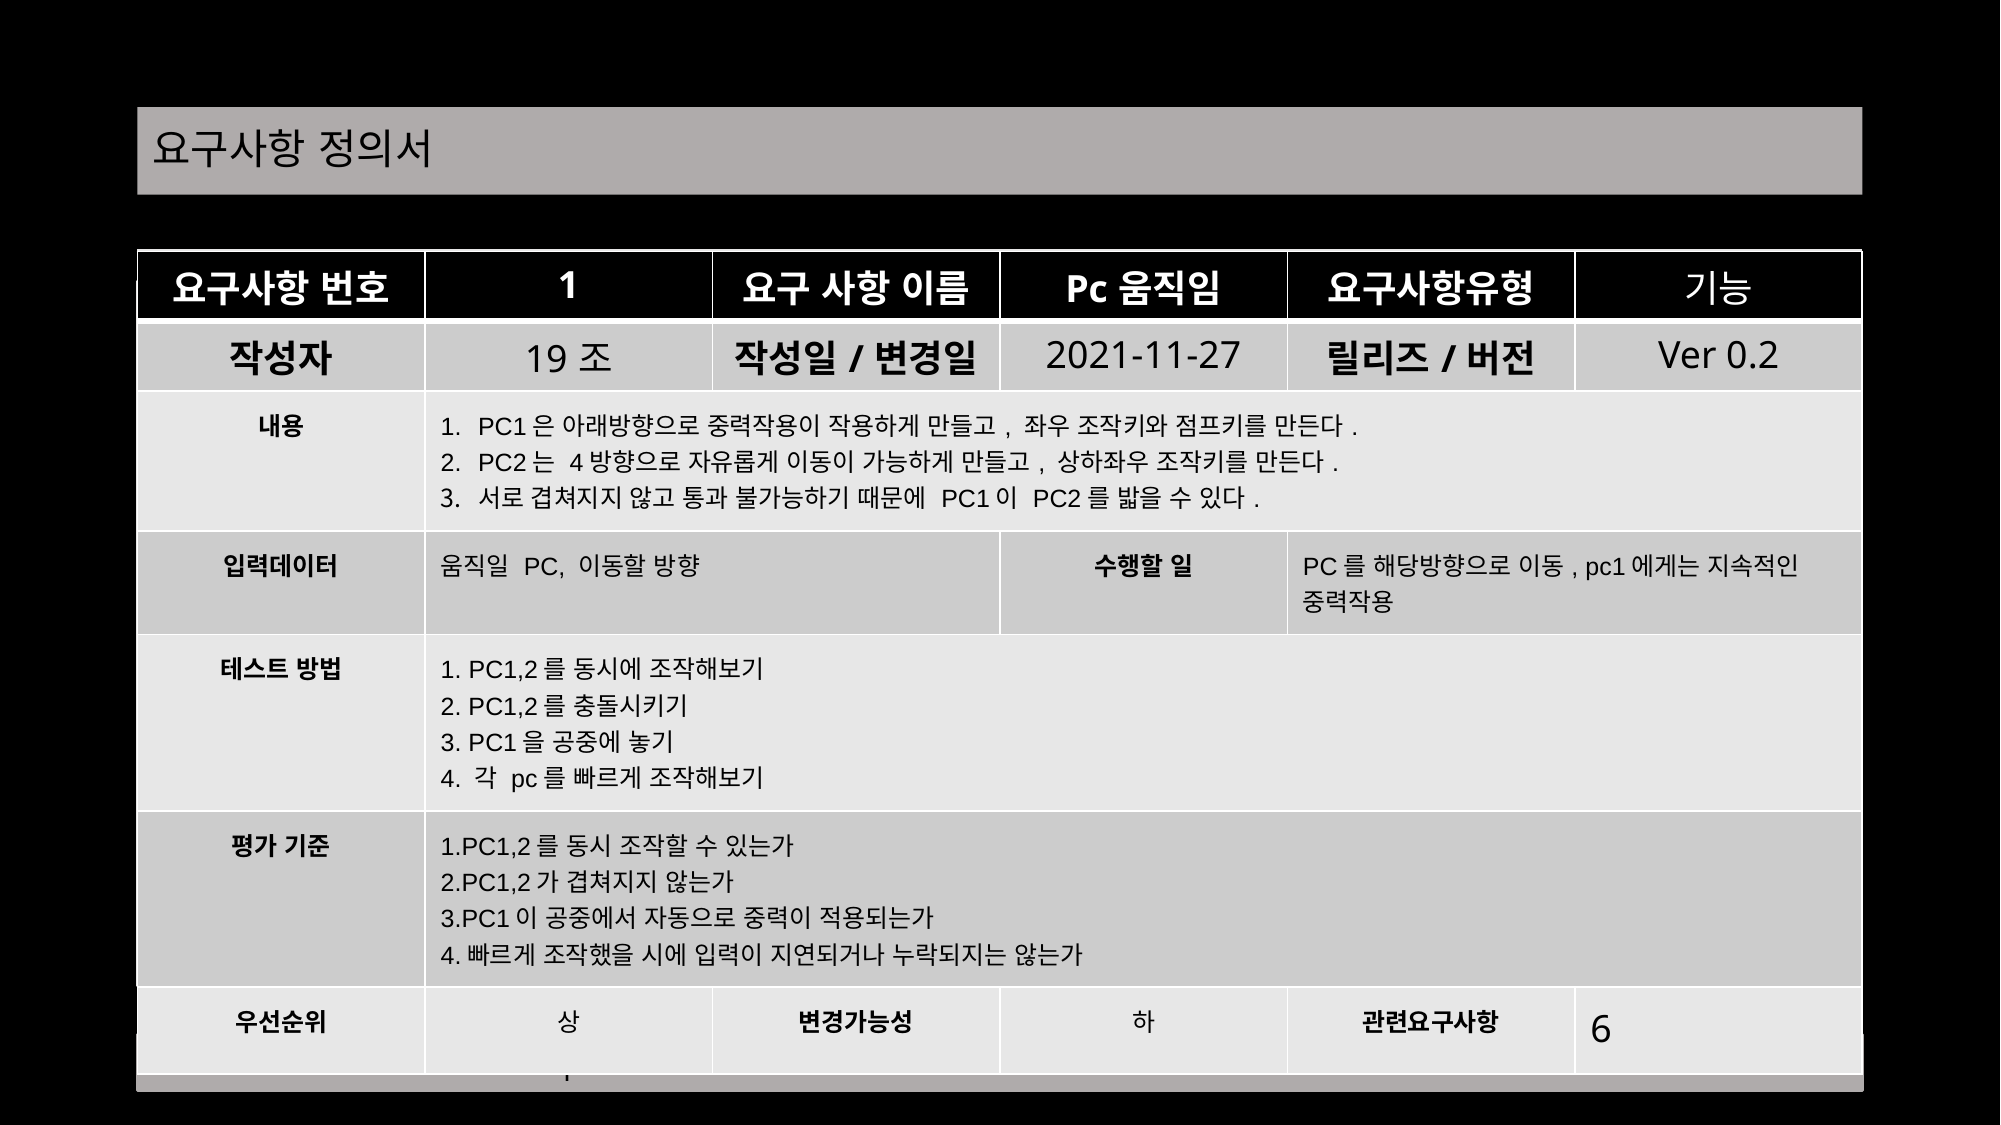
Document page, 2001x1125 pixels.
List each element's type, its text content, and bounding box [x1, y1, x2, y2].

table_cell 릴리즈/버전 [1288, 324, 1574, 390]
table_cell PC를 해당방향으로 이동, pc1에게는 지속적인 중력작용 [1288, 532, 1861, 634]
table_cell 내용 [138, 392, 424, 530]
table_header 기능 [1576, 252, 1861, 318]
table_header 요구사항 번호 [138, 252, 424, 318]
table_cell 상 [426, 988, 712, 1073]
table_cell 1.PC1,2를 동시 조작할 수 있는가 2.PC1,2가 겹쳐지지 않는가 3.PC1이 공중에서 자동으로 중력이 적용되는가 4.빠르게 조작했을 시에 입력이 지연되거나 누락되지는 않는가 [426, 812, 1861, 986]
table_cell 변경가능성 [713, 988, 999, 1073]
title 요구사항 정의서 [137, 107, 1863, 195]
table_cell 1. PC1,2를 동시에 조작해보기 2. PC1,2를 충돌시키기 3. PC1을 공중에 놓기 4. 각 pc를 빠르게 조작해보기 [426, 635, 1861, 810]
table_header Pc움직임 [1001, 252, 1287, 318]
table_header 요구 사항 이름 [713, 252, 999, 318]
table_cell 19조 [426, 324, 712, 390]
table_cell 평가 기준 [138, 812, 424, 986]
table_cell 수행할 일 [1001, 532, 1287, 634]
table_cell 6 [1576, 988, 1861, 1073]
table_cell 하 [1001, 988, 1287, 1073]
table_cell 작성일/변경일 [713, 324, 999, 390]
table_cell 우선순위 [138, 988, 424, 1073]
table_header 요구사항유형 [1288, 252, 1574, 318]
table_cell Ver 0.2 [1576, 324, 1861, 390]
table_header 1 [426, 252, 712, 318]
table_cell 움직일 PC, 이동할 방향 [426, 532, 999, 634]
table_cell 2021-11-27 [1001, 324, 1287, 390]
table_cell 관련요구사항 [1288, 988, 1574, 1073]
table_cell 작성자 [138, 324, 424, 390]
table_cell 입력데이터 [138, 532, 424, 634]
table_cell 테스트 방법 [138, 635, 424, 810]
table_cell PC1은 아래방향으로 중력작용이 작용하게 만들고, 좌우 조작키와 점프키를 만든다. PC2는 4방향으로 자유롭게 이동이 가능하게 만들고, 상하좌우 조작키를 만든다. 서로 겹쳐지지 않고 통과 불가능하기 때문에 PC1이 PC2를 밟을 수 있다. [426, 392, 1861, 530]
